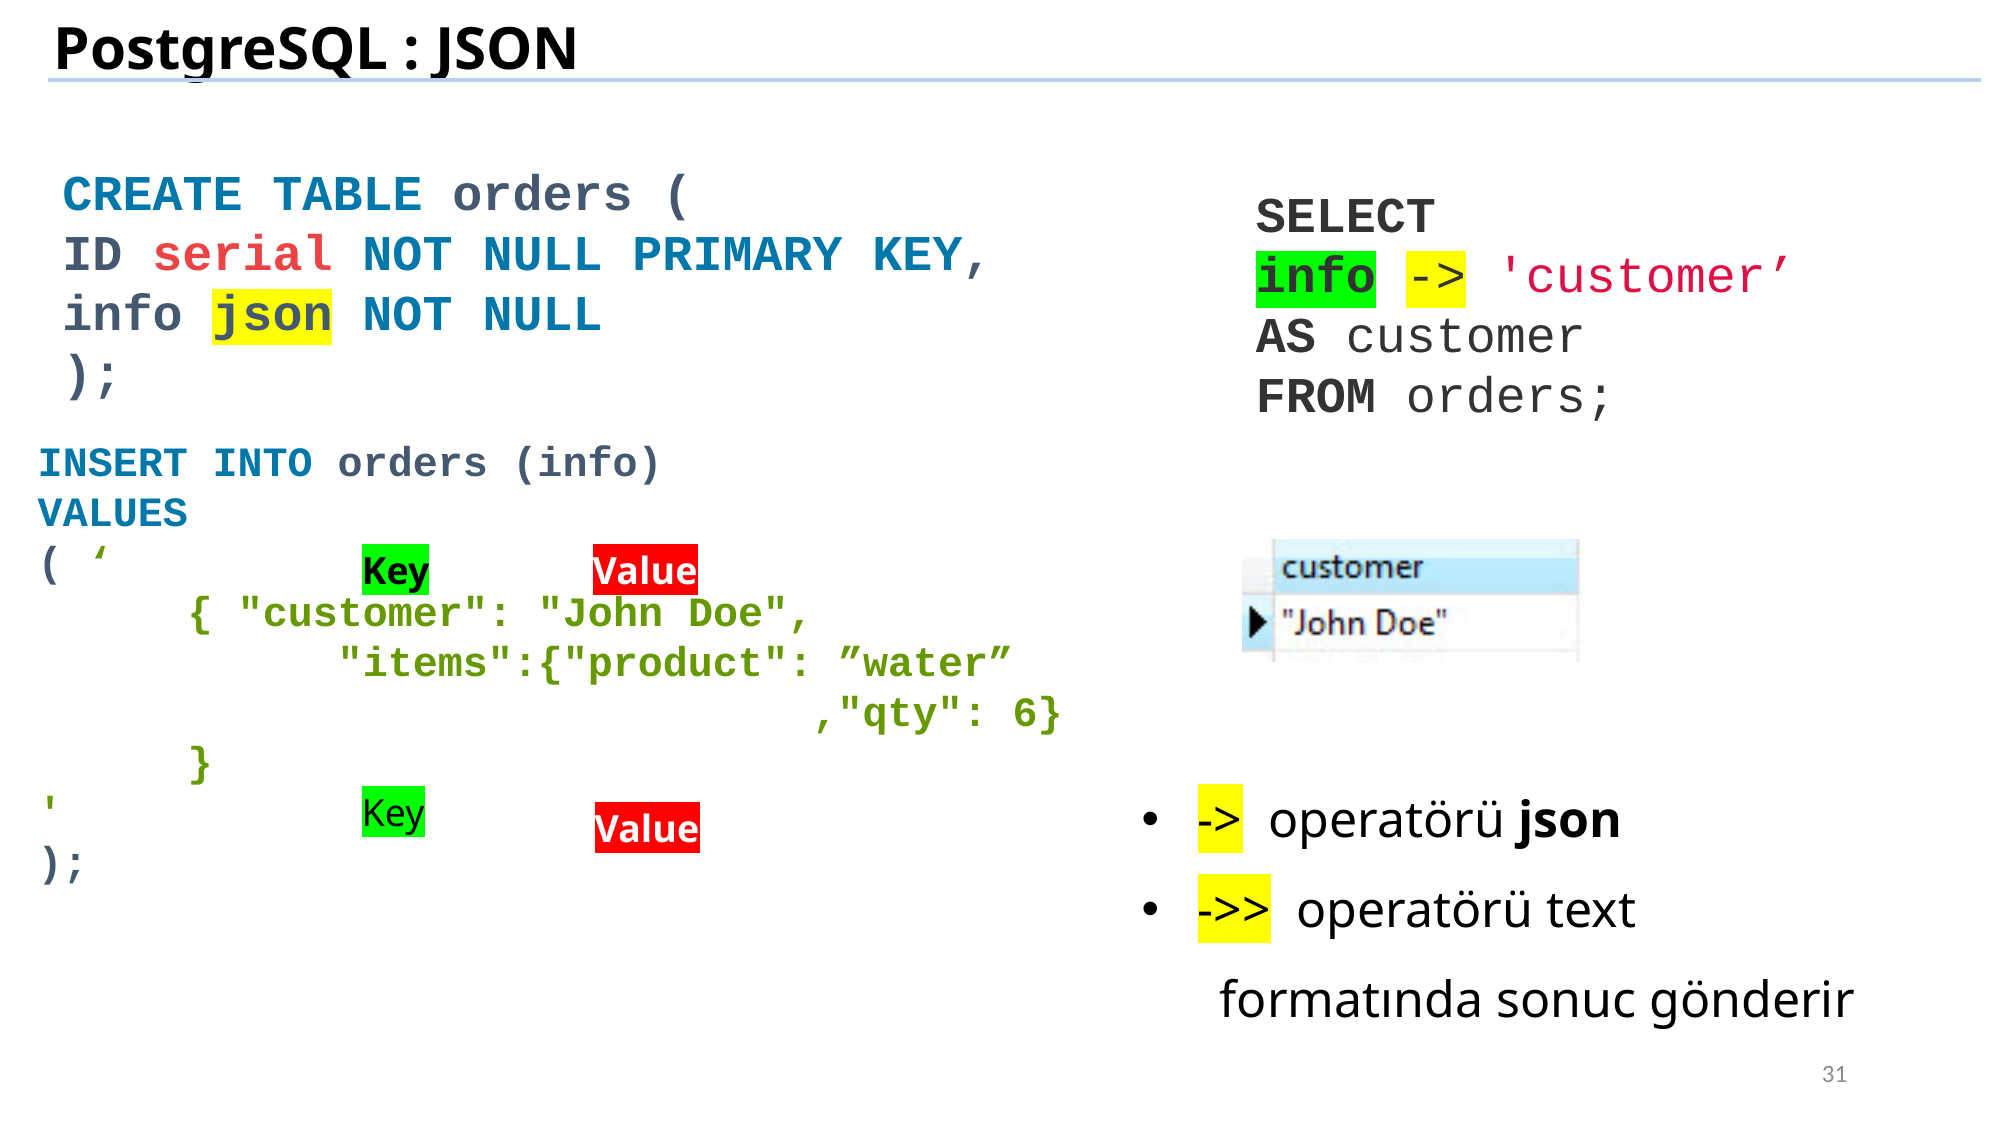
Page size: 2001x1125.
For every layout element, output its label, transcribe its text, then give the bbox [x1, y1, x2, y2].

text_box CREATE TABLE orders ( ID serial NOT NULL PRIMARY KEY, info json NOT NULL ); [47, 153, 1048, 408]
text_box -> operatörü json ->> operatörü text formatında sonuc gönderir [1126, 750, 1977, 1036]
text_box Key [346, 539, 453, 599]
slide_number 31 [1412, 1042, 1863, 1103]
text_box SELECT info -> 'customer’ AS customer FROM orders; [1241, 175, 1863, 431]
picture [1242, 539, 1583, 662]
text_box Value [579, 797, 765, 857]
text_box Key [346, 781, 453, 842]
text_box Value [577, 539, 763, 599]
text_box PostgreSQL : JSON [38, 6, 1808, 96]
text_box INSERT INTO orders (info) VALUES ( ‘ { "customer": "John Doe", "items":{"product": ”water” ,"qty": 6} } ' ); [22, 427, 1127, 893]
